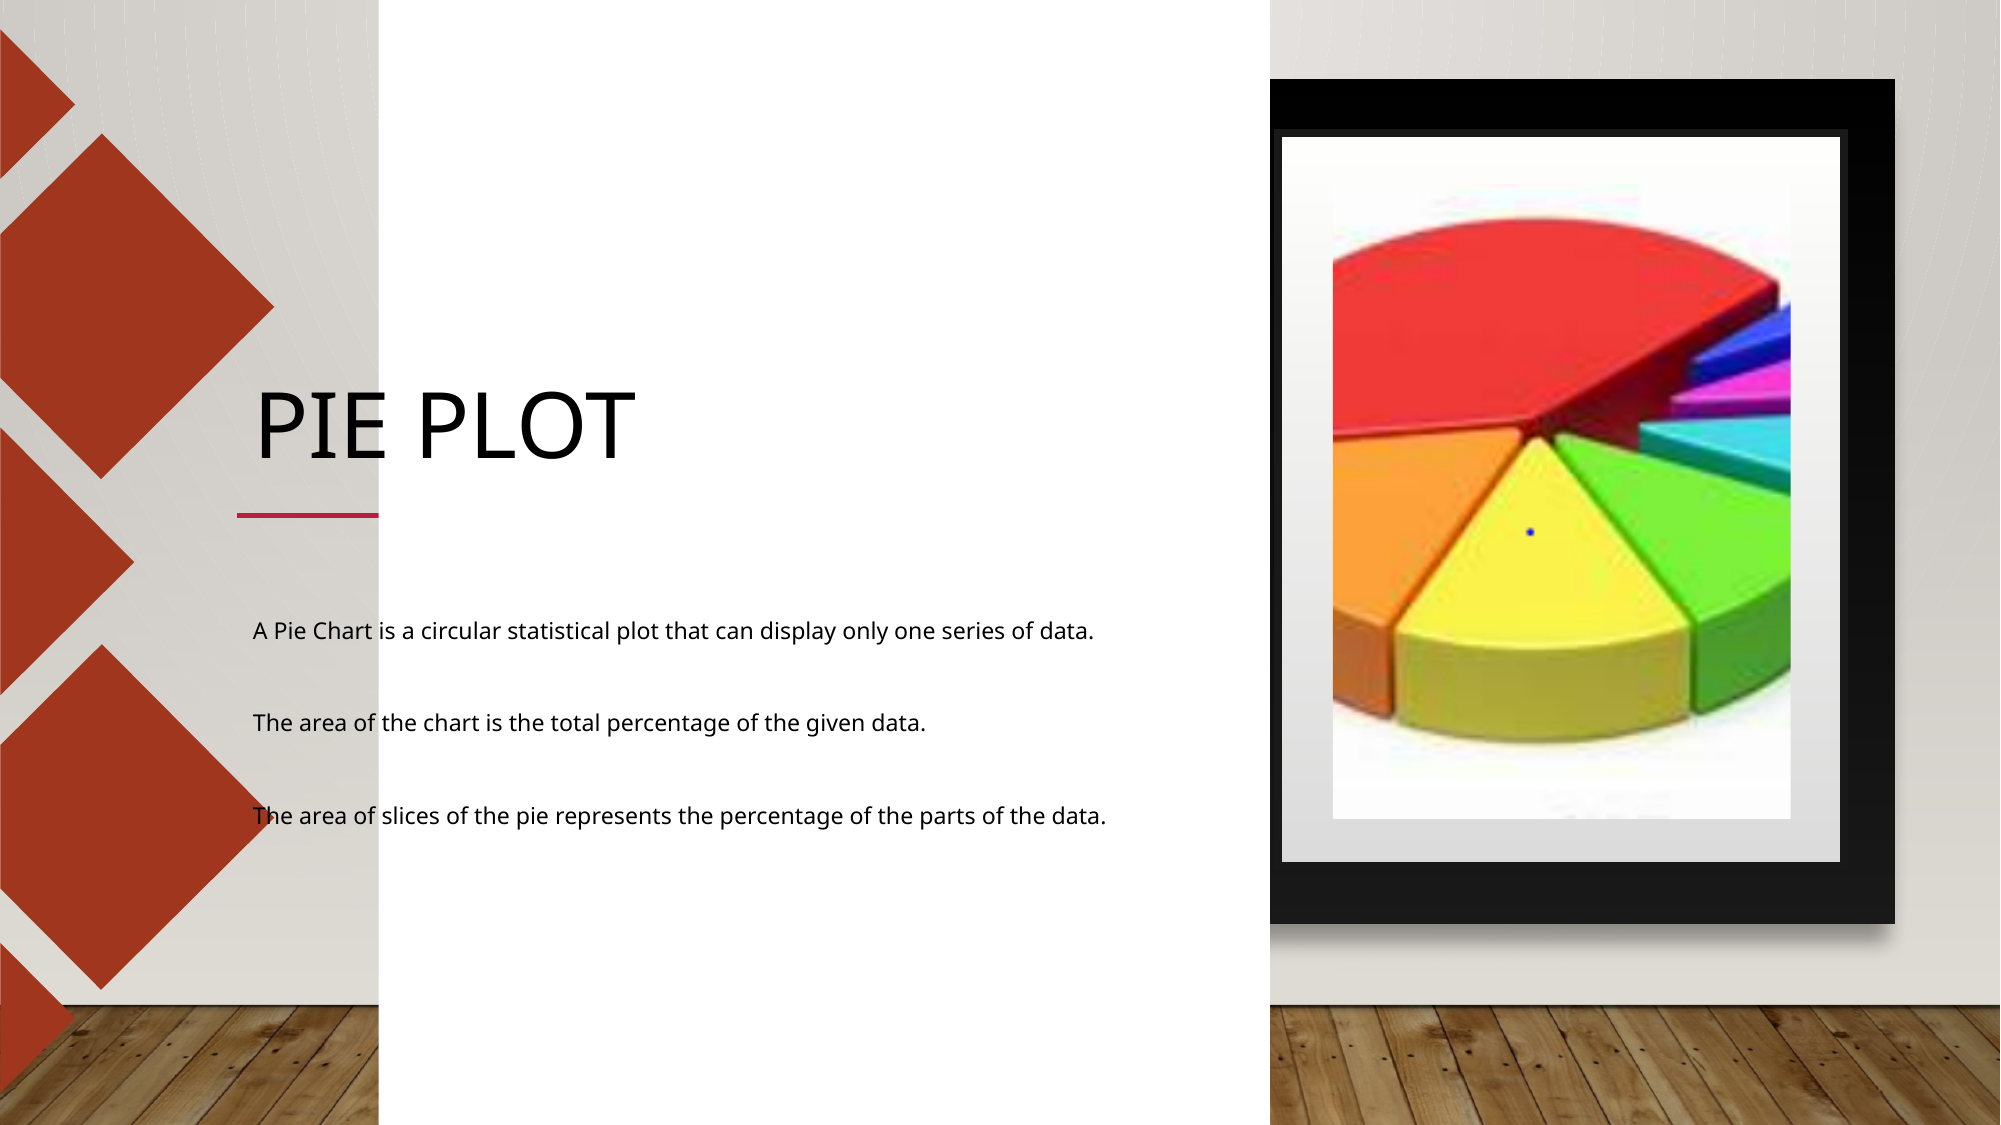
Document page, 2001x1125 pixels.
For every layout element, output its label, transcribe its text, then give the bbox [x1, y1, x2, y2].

picture [1270, 1005, 2000, 1125]
picture [0, 1005, 378, 1125]
list A Pie Chart is a circular statistical plot that can display only one series of data. The area of the chart is the total percentage of the given data. The area of slices of the pie represents the percentage of the parts of the data. [237, 516, 1145, 845]
picture [1332, 183, 1791, 819]
title PIE PLOT [238, 185, 1146, 486]
